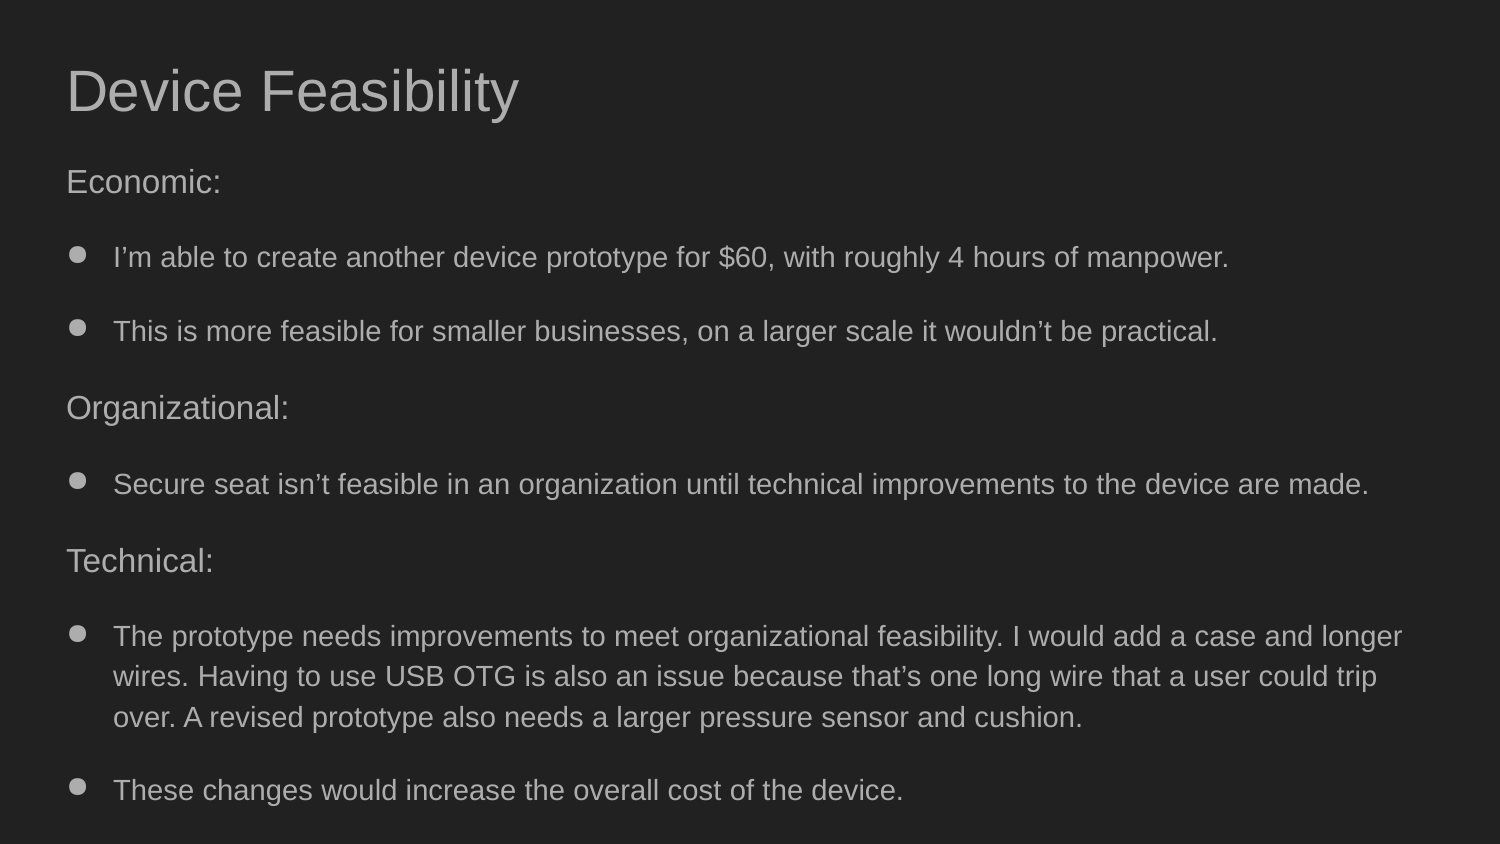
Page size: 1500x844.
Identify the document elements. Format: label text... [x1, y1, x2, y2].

title Device Feasibility [51, 37, 1449, 132]
list Economic: I’m able to create another device prototype for $60, with roughly 4 hours of manpower. This is more feasible for smaller businesses, on a larger scale it wouldn’t be practical. Organizational: Secure seat isn’t feasible in an organization until technical improvements to the device are made. Technical: The prototype needs improvements to meet organizational feasibility. I would add a case and longer wires. Having to use USB OTG is also an issue because that’s one long wire that a user could trip over. A revised prototype also needs a larger pressure sensor and cushion. These changes would increase the overall cost of the device. [51, 139, 1449, 814]
